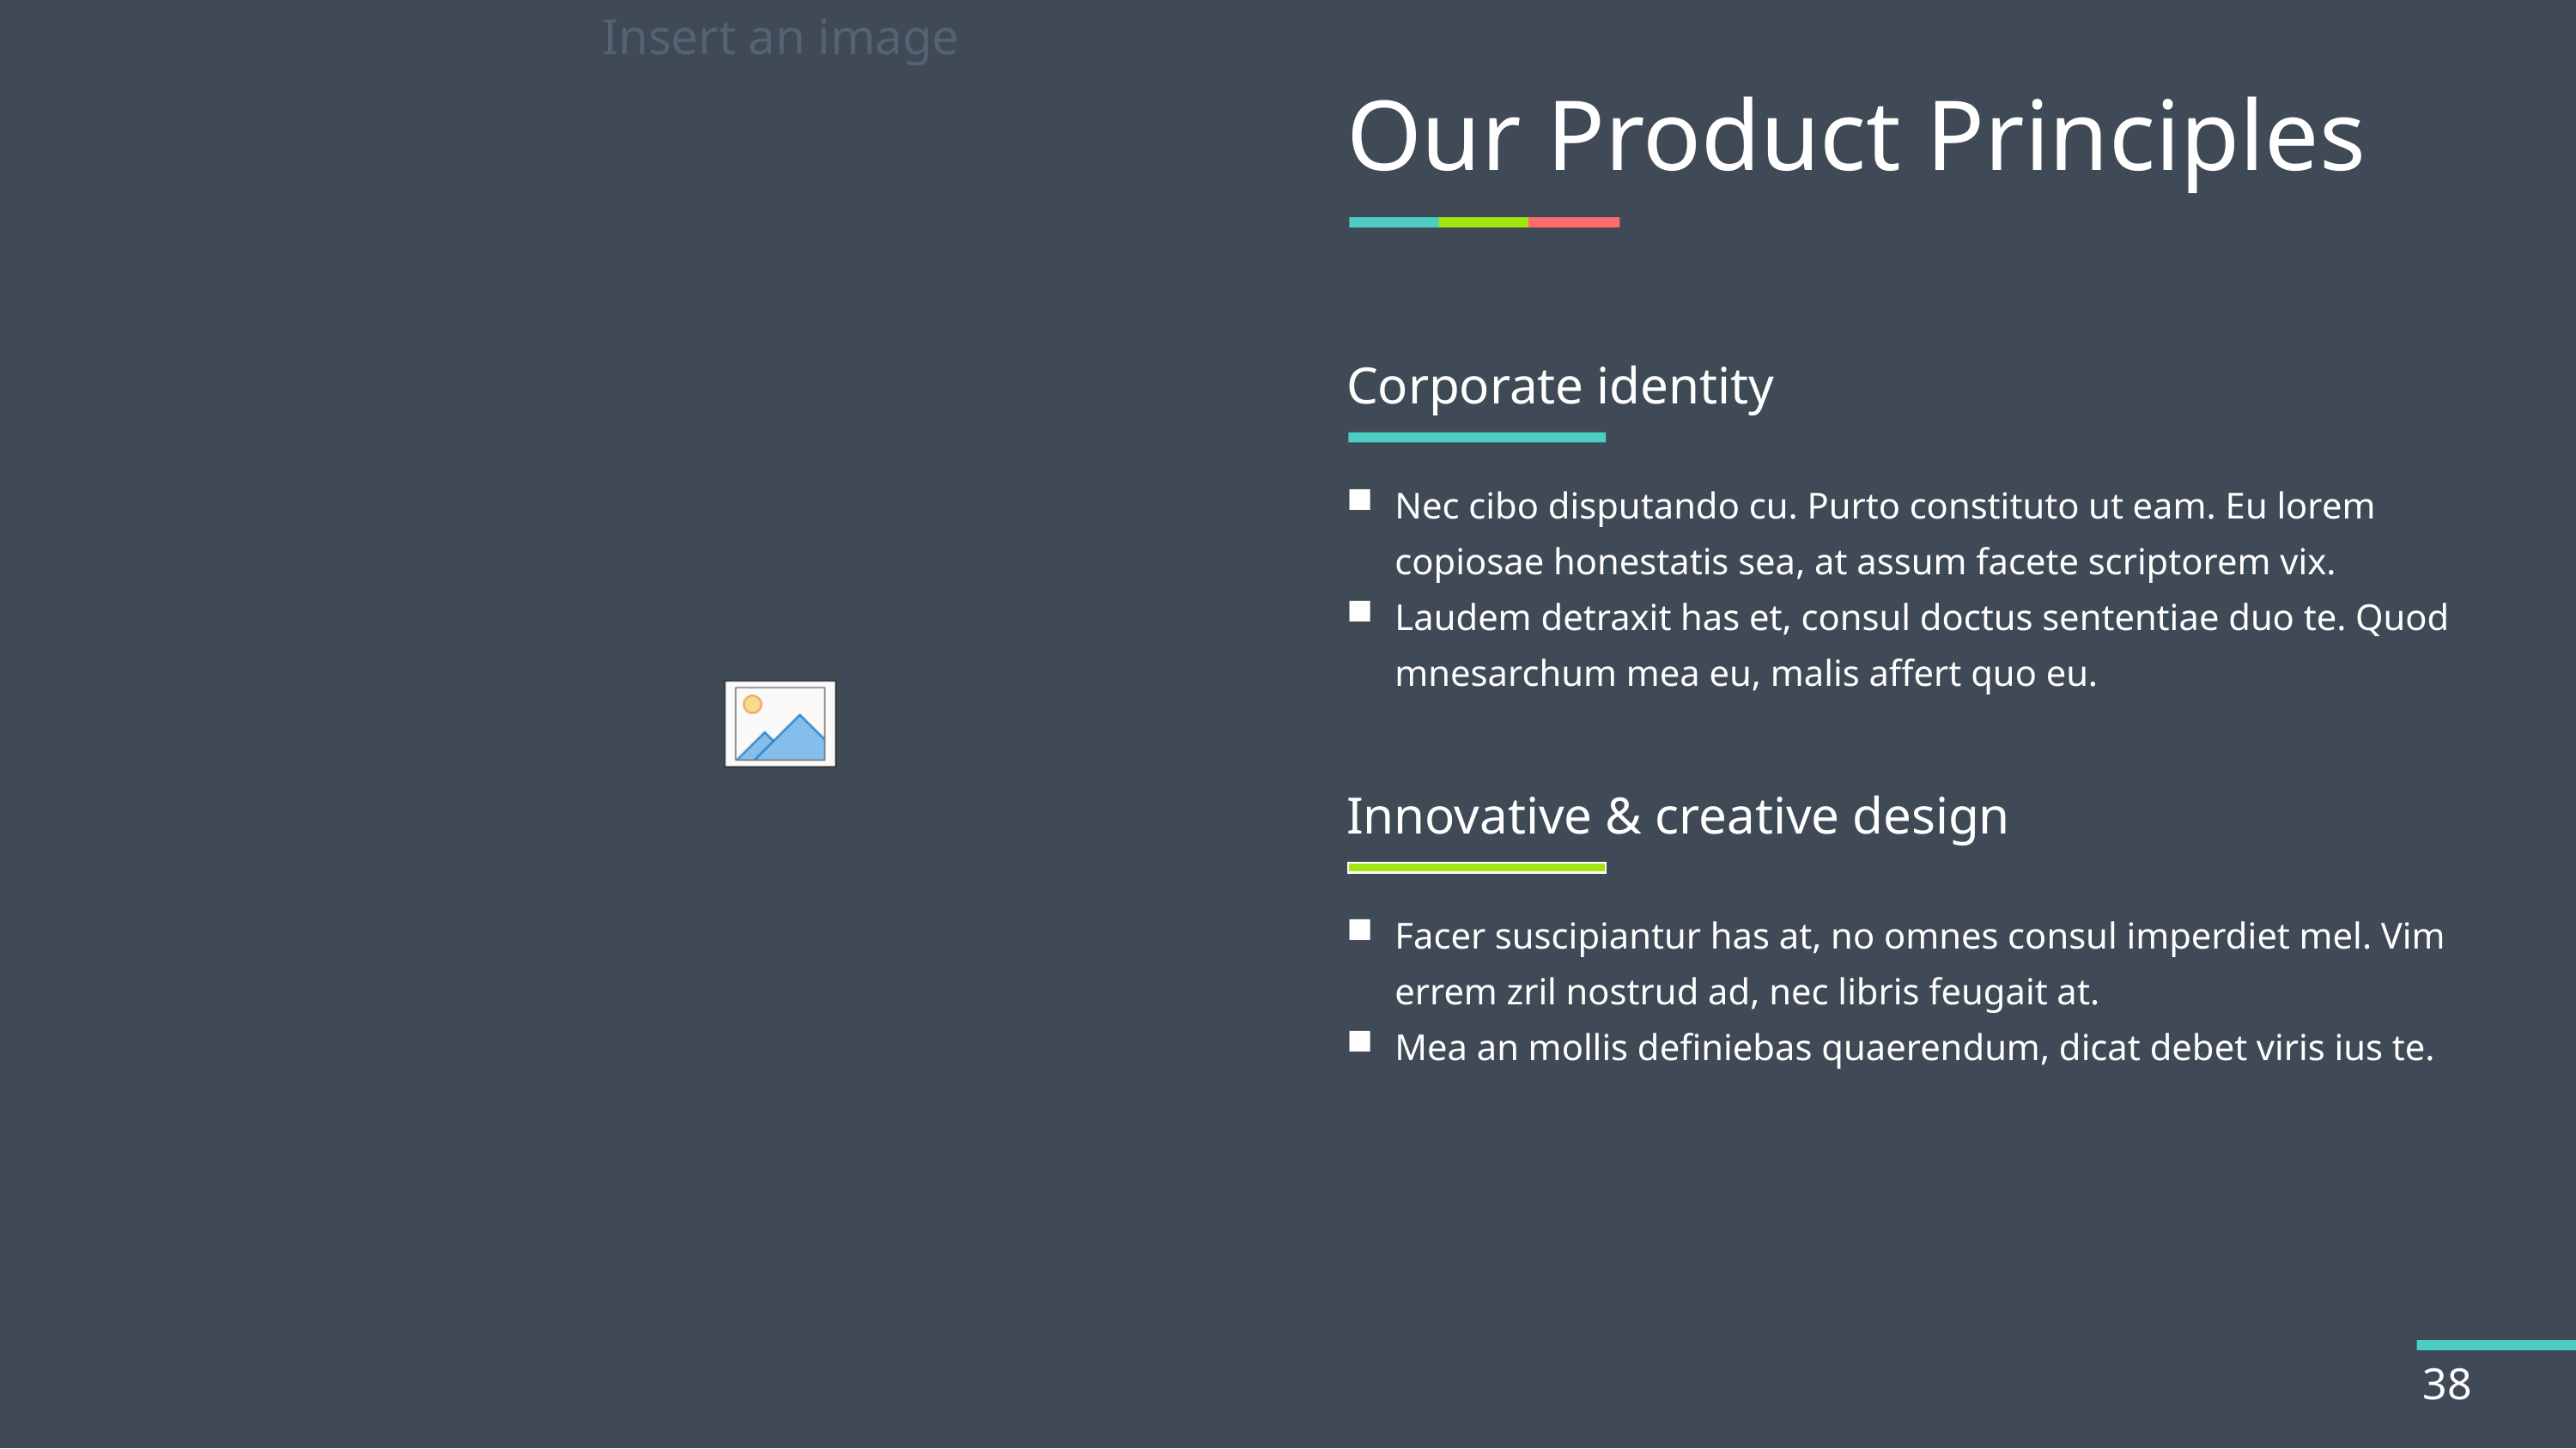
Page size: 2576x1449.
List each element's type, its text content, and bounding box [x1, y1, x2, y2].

slide_number 38 [2409, 1351, 2576, 1421]
title Our Product Principles [1562, 49, 2512, 230]
list Corporate identity [1562, 331, 2512, 437]
list Nec cibo disputando cu. Purto constituto ut eam. Eu lorem copiosae honestatis sea, at assum facete scriptorem vix. Laudem detraxit has et, consul doctus sententiae duo te. Quod mnesarchum mea eu, malis affert quo eu. [1562, 464, 2512, 706]
list Innovative & creative design [1562, 761, 2512, 867]
picture [0, 0, 1562, 1449]
list Facer suscipiantur has at, no omnes consul imperdiet mel. Vim errem zril nostrud ad, nec libris feugait at. Mea an mollis definiebas quaerendum, dicat debet viris ius te. [1562, 894, 2512, 1137]
